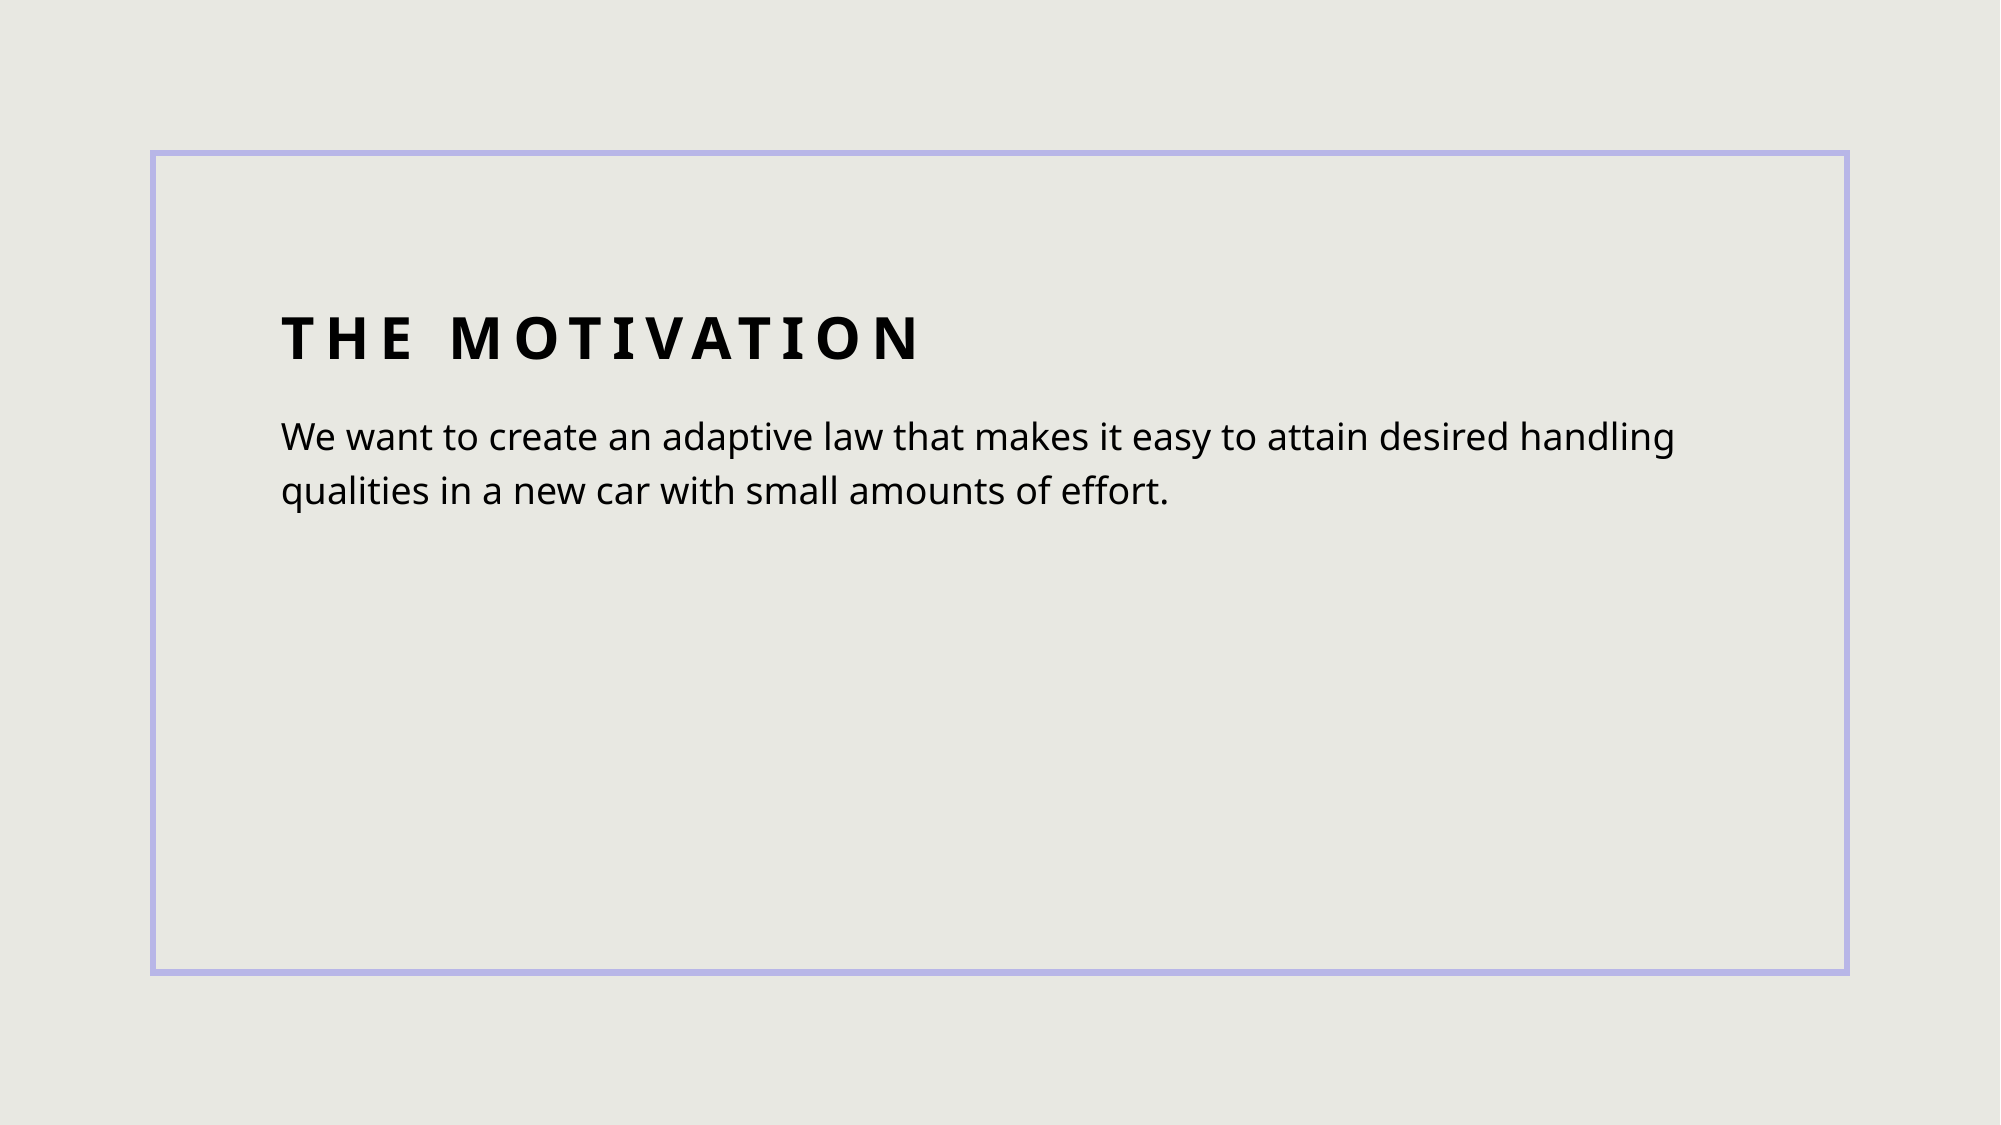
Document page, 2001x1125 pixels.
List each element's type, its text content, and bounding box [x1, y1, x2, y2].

title The Motivation [265, 202, 1739, 379]
list We want to create an adaptive law that makes it easy to attain desired handling qualities in a new car with small amounts of effort. [265, 396, 1739, 913]
